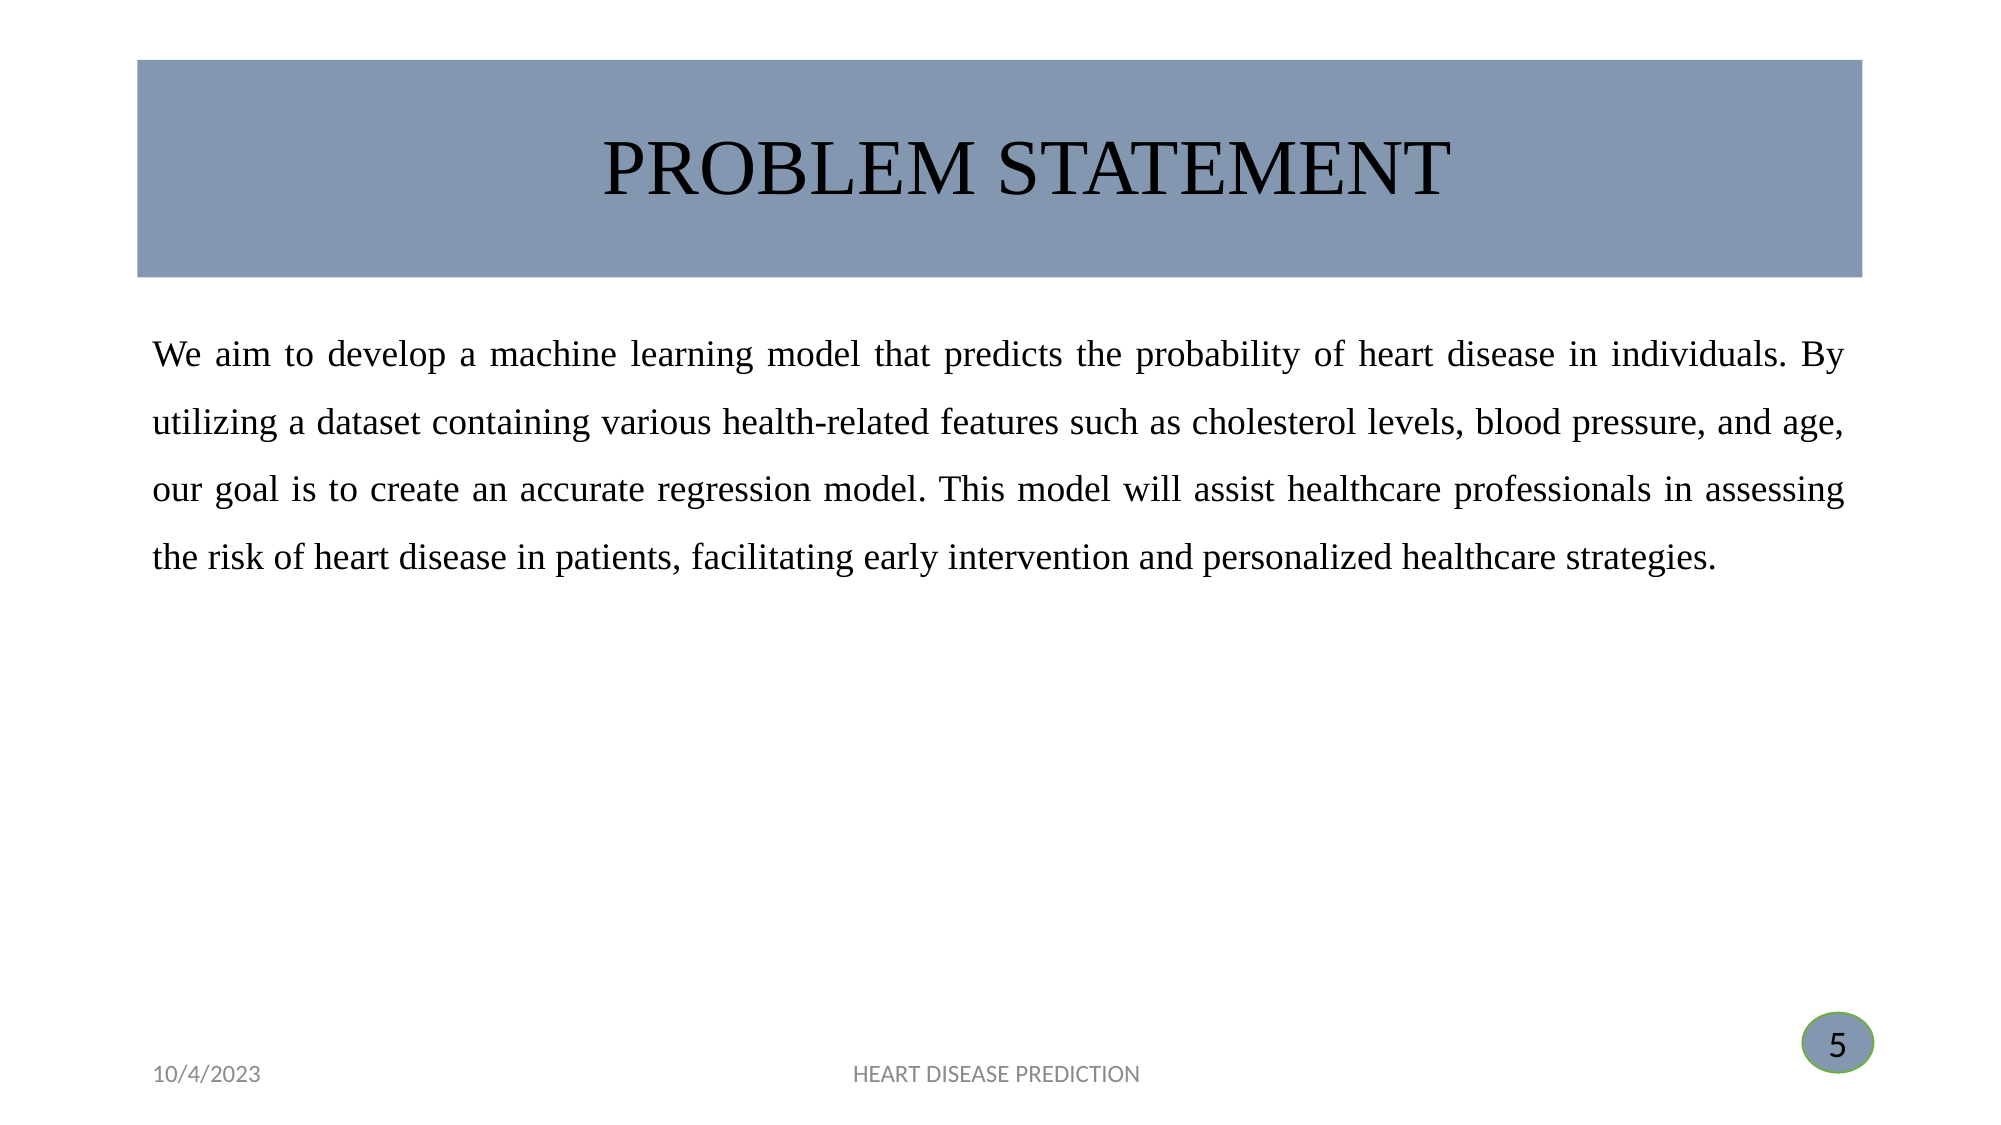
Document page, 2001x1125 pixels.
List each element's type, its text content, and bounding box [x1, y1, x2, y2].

footer HEART DISEASE PREDICTION [662, 1042, 1338, 1103]
list We aim to develop a machine learning model that predicts the probability of heart disease in individuals. By utilizing a dataset containing various health-related features such as cholesterol levels, blood pressure, and age, our goal is to create an accurate regression model. This model will assist healthcare professionals in assessing the risk of heart disease in patients, facilitating early intervention and personalized healthcare strategies. [137, 299, 1863, 839]
text_box 5 [1801, 1011, 1875, 1074]
title PROBLEM STATEMENT [137, 59, 1863, 278]
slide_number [137, 1042, 588, 1103]
